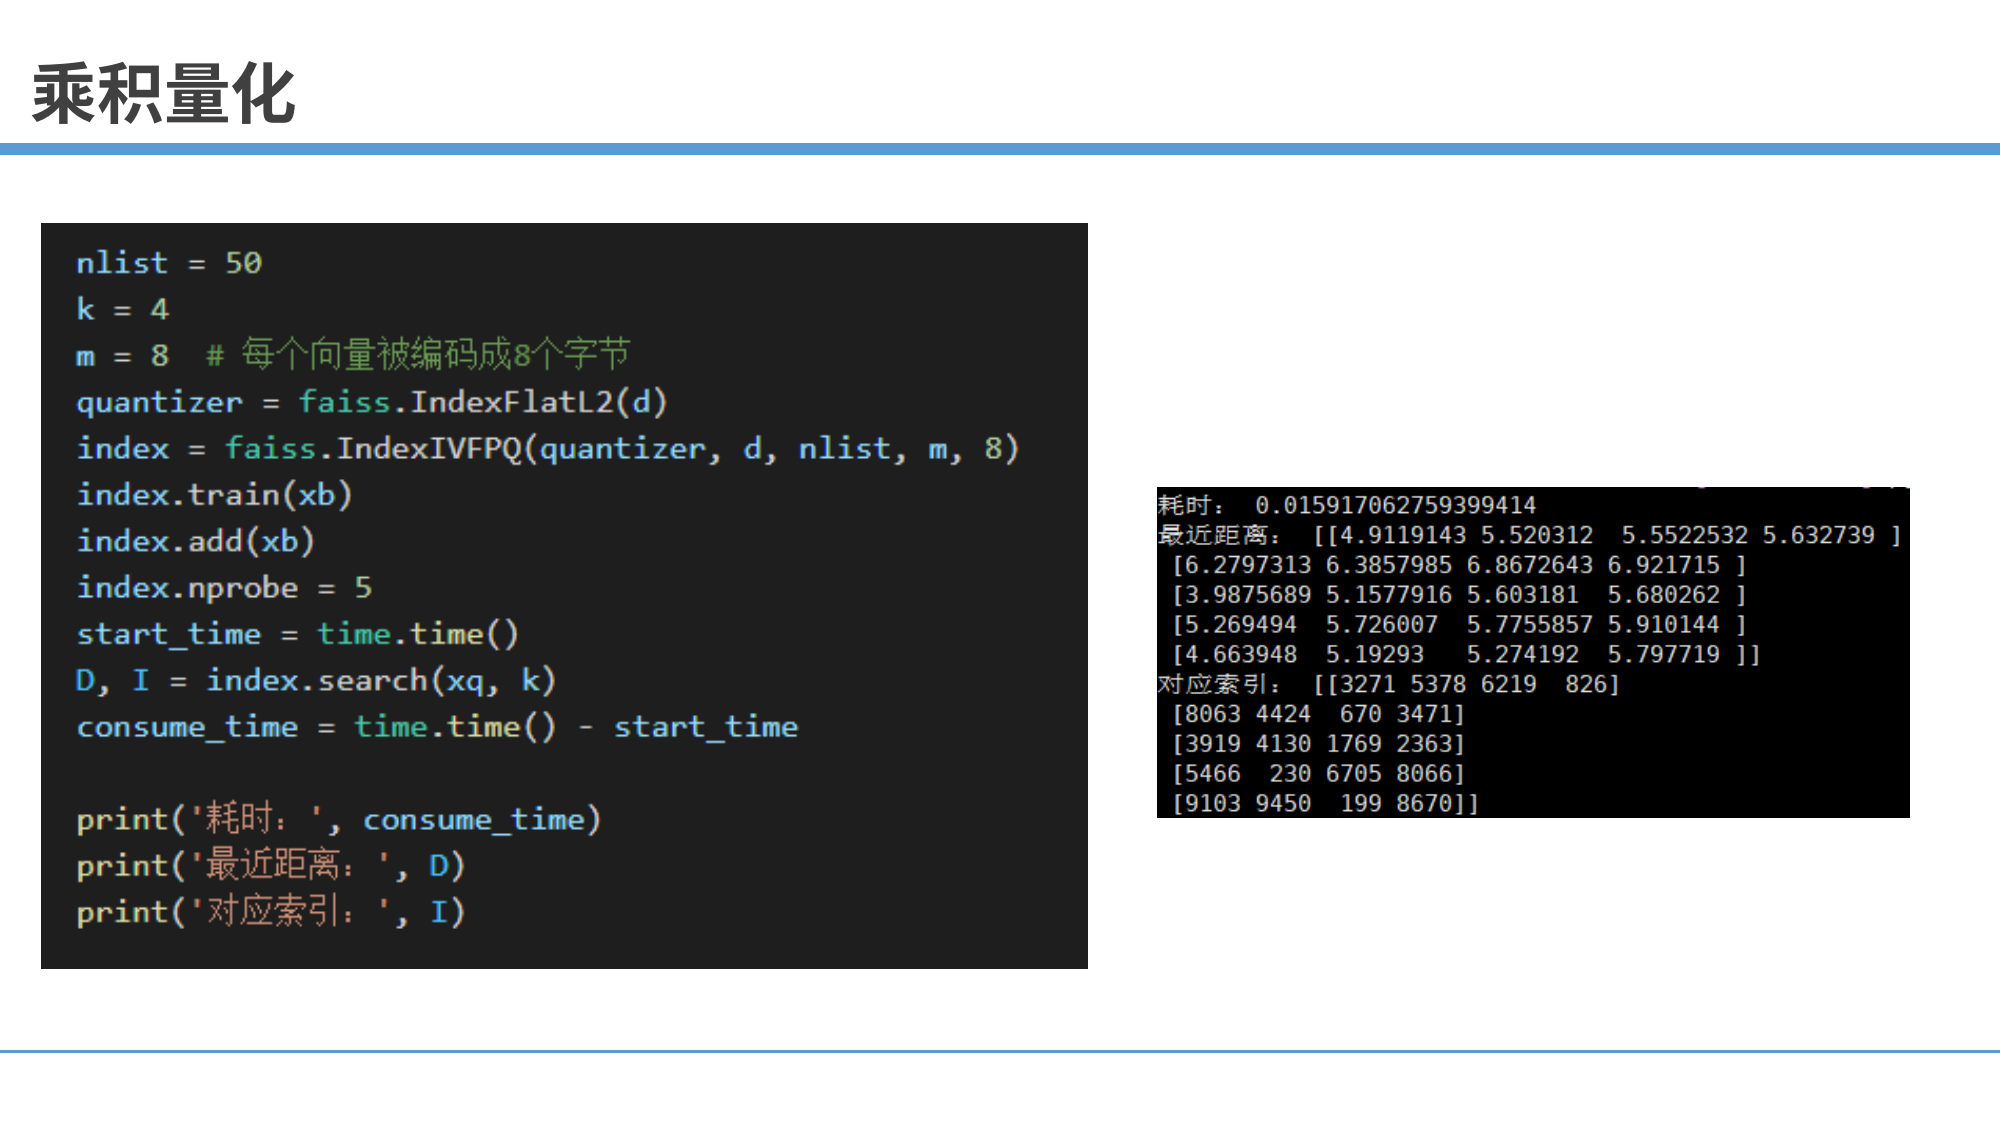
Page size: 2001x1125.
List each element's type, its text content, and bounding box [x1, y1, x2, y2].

picture [1157, 487, 1910, 818]
picture [41, 223, 1088, 969]
text_box 乘积量化 [15, 44, 313, 140]
